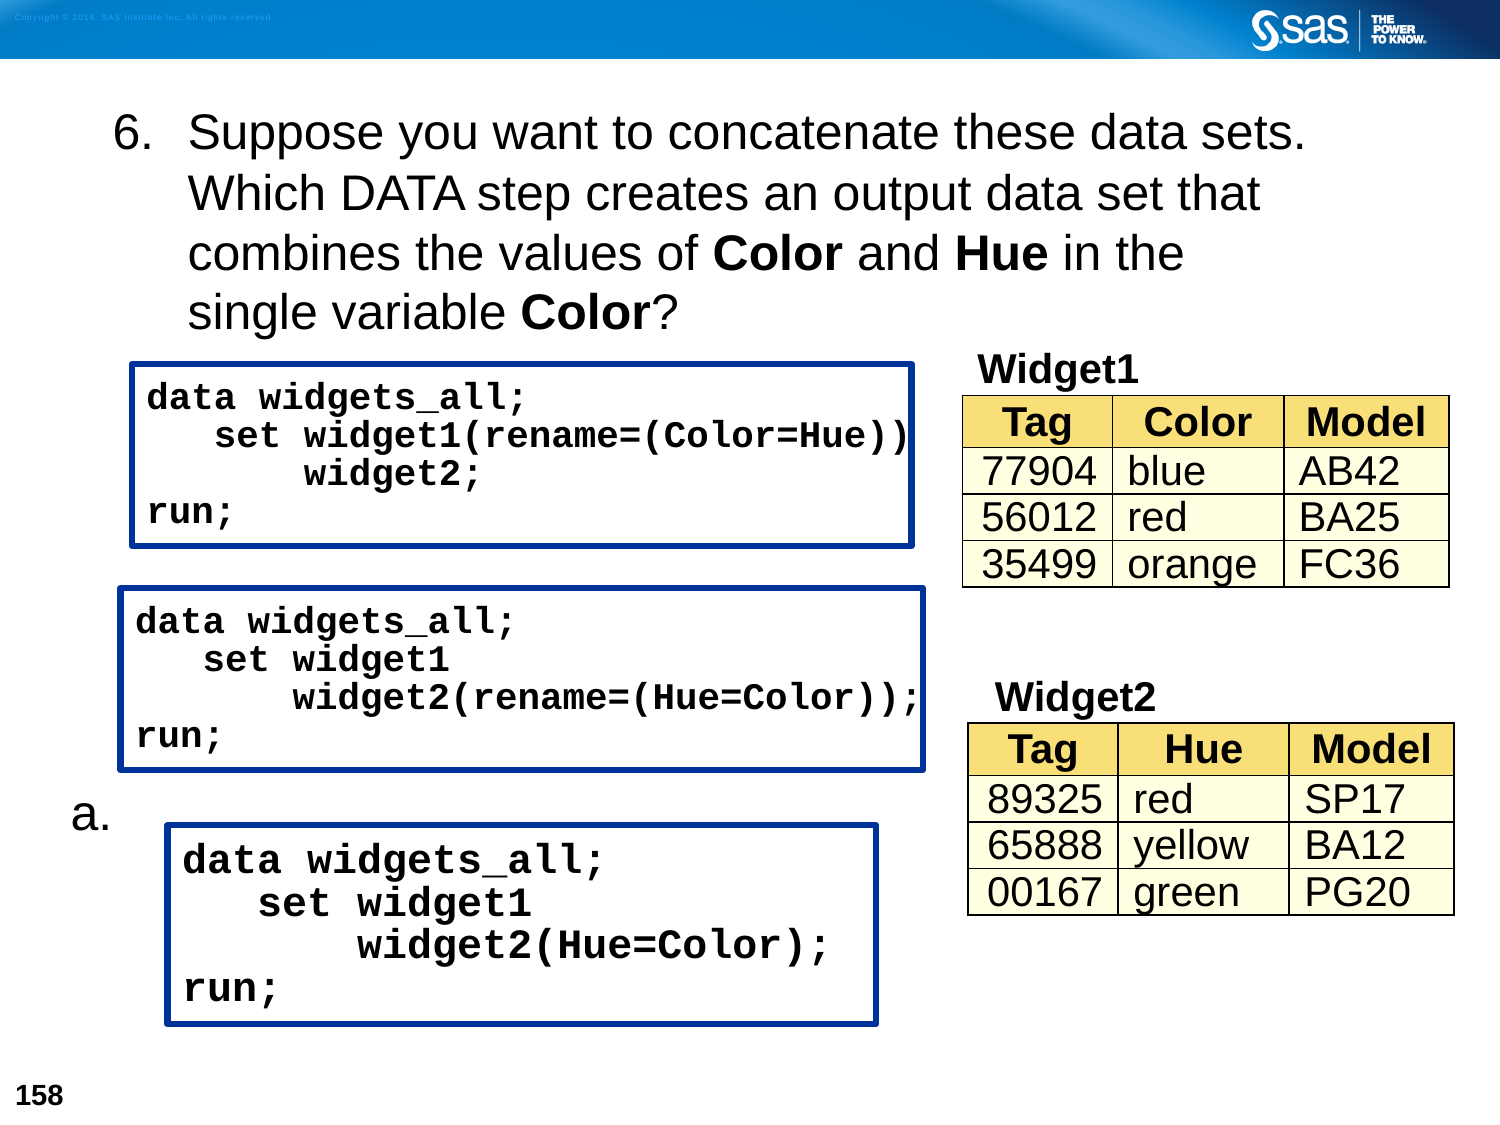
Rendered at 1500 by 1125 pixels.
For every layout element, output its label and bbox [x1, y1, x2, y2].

table_header [968, 671, 1454, 722]
text_box [55, 353, 950, 1025]
table_cell [1285, 396, 1448, 447]
table_cell [1113, 495, 1283, 540]
table_cell [1113, 396, 1283, 447]
table_cell [963, 541, 1112, 586]
table_cell [1119, 724, 1288, 775]
table_cell [963, 495, 1112, 540]
picture [0, 0, 1500, 59]
table_cell [1113, 448, 1283, 493]
list [112, 99, 1448, 350]
table_cell [963, 396, 1112, 447]
table_cell [969, 724, 1117, 775]
table_cell [969, 869, 1117, 914]
table_cell [1119, 776, 1288, 821]
table_cell [1119, 823, 1288, 868]
table_cell [1285, 541, 1448, 586]
table_cell [1290, 869, 1453, 914]
table_cell [1119, 869, 1288, 914]
table_cell [1285, 448, 1448, 493]
table_cell [963, 448, 1112, 493]
table_cell [1290, 776, 1453, 821]
table_cell [1113, 541, 1283, 586]
table_cell [1285, 495, 1448, 540]
table_cell [969, 823, 1117, 868]
table_cell [1290, 823, 1453, 868]
table_cell [969, 776, 1117, 821]
table_header [962, 343, 1449, 395]
table_cell [1290, 724, 1453, 775]
